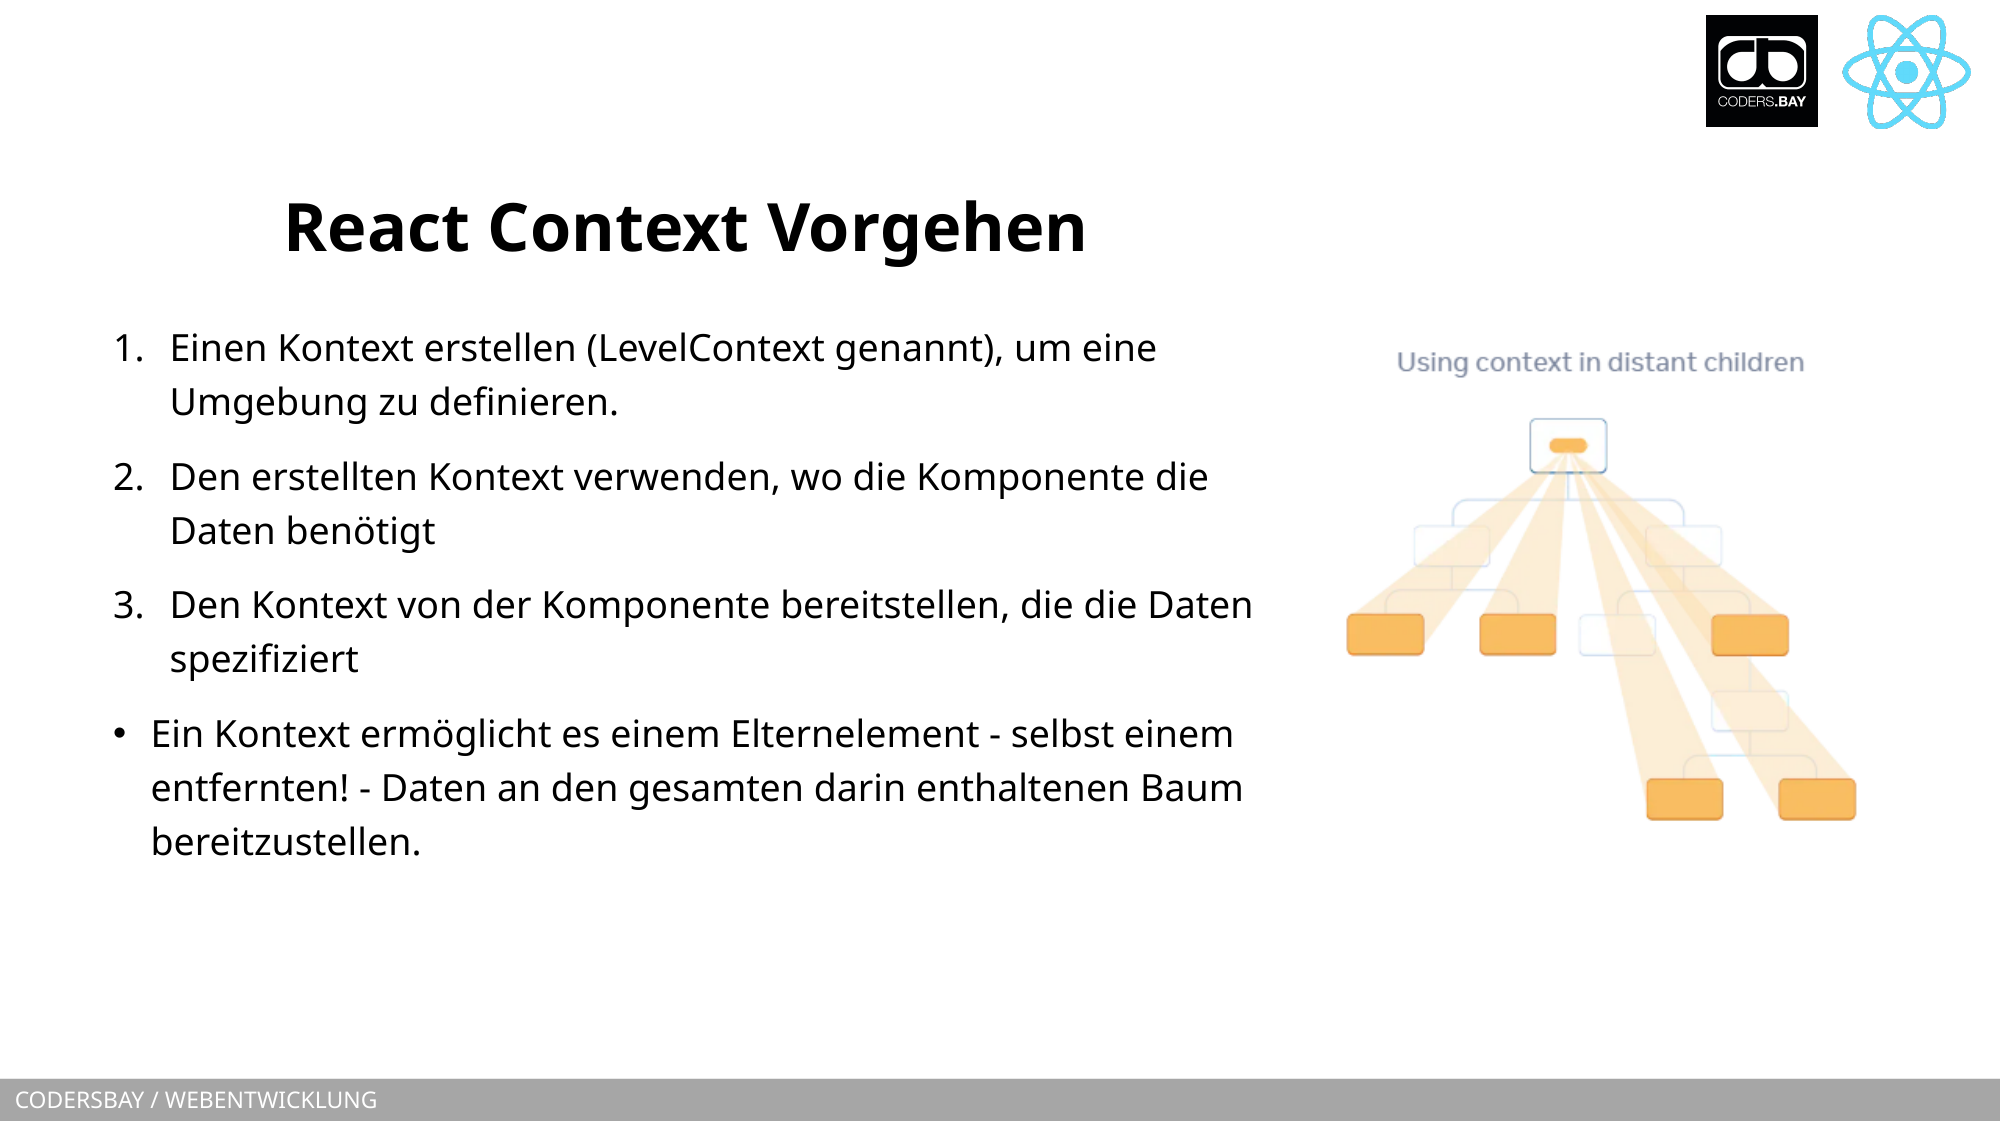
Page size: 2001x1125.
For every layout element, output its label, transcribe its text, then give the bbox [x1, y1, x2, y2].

picture [1706, 15, 1818, 127]
list Einen Kontext erstellen (LevelContext genannt), um eine Umgebung zu definieren. Den erstellten Kontext verwenden, wo die Komponente die Daten benötigt Den Kontext von der Komponente bereitstellen, die die Daten spezifiziert Ein Kontext ermöglicht es einem Elternelement - selbst einem entfernten! - Daten an den gesamten darin enthaltenen Baum bereitzustellen. [98, 307, 1300, 1031]
title React Context Vorgehen [268, 112, 1732, 338]
picture [1841, 15, 1972, 129]
picture [1303, 337, 1902, 868]
